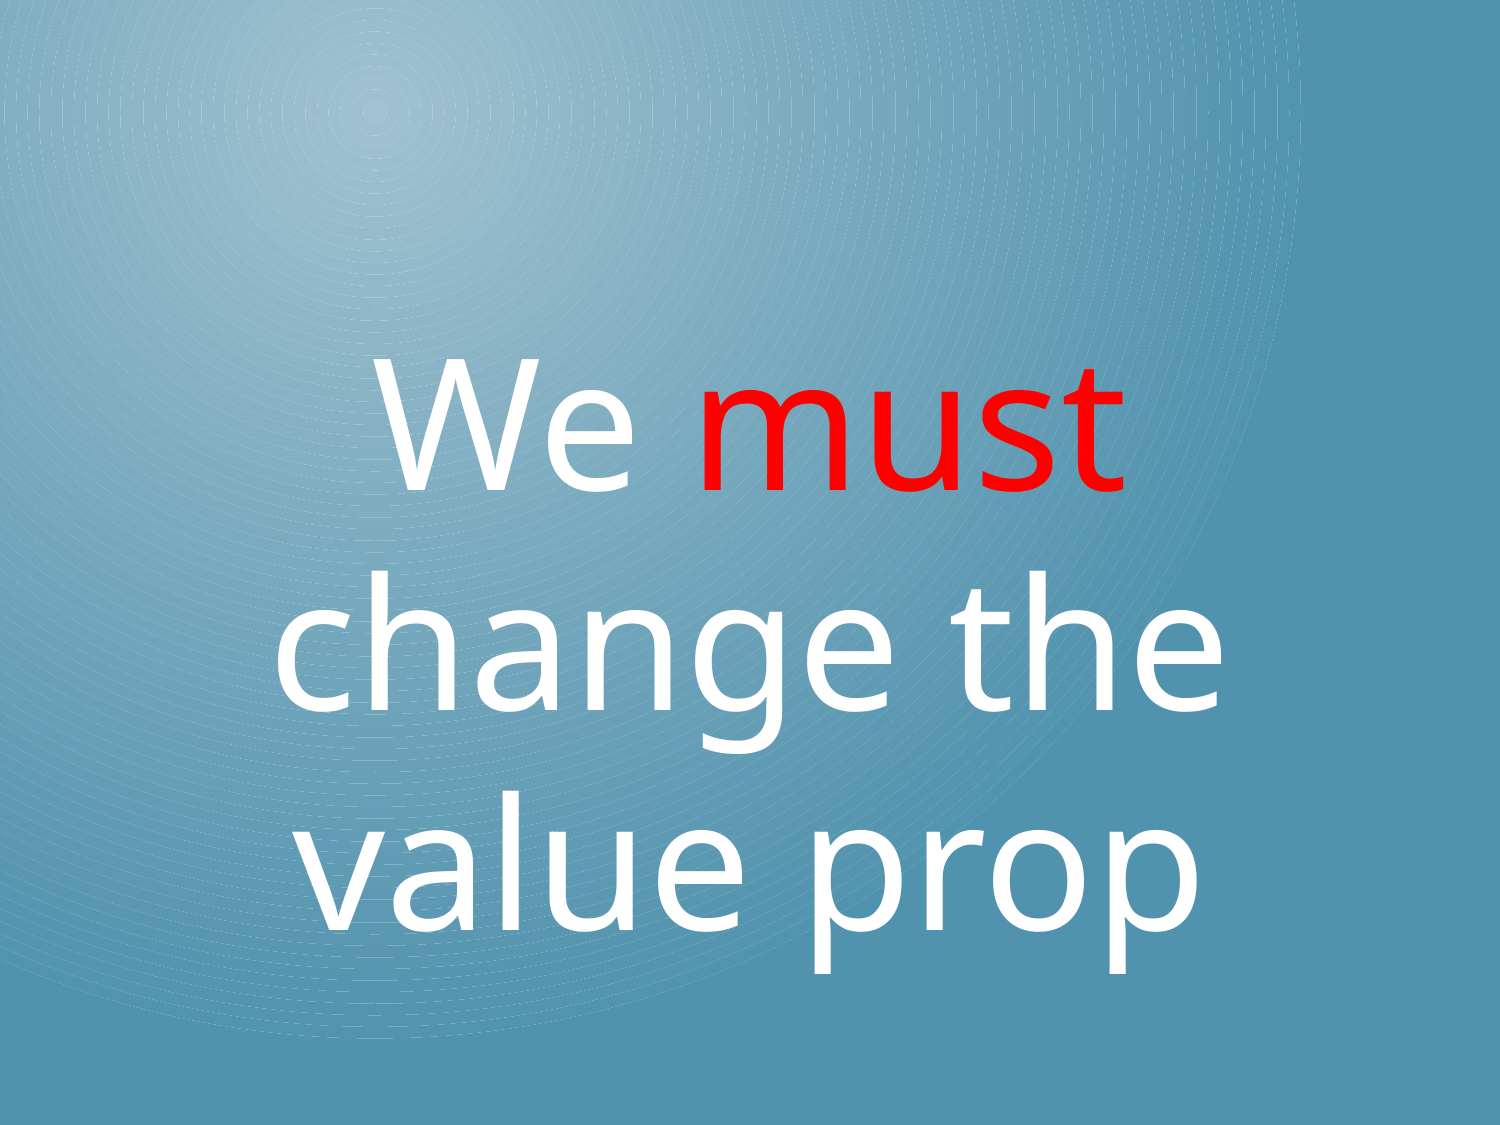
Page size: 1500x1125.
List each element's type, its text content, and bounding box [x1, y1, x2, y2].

list We must change the value prop [75, 299, 1425, 1043]
